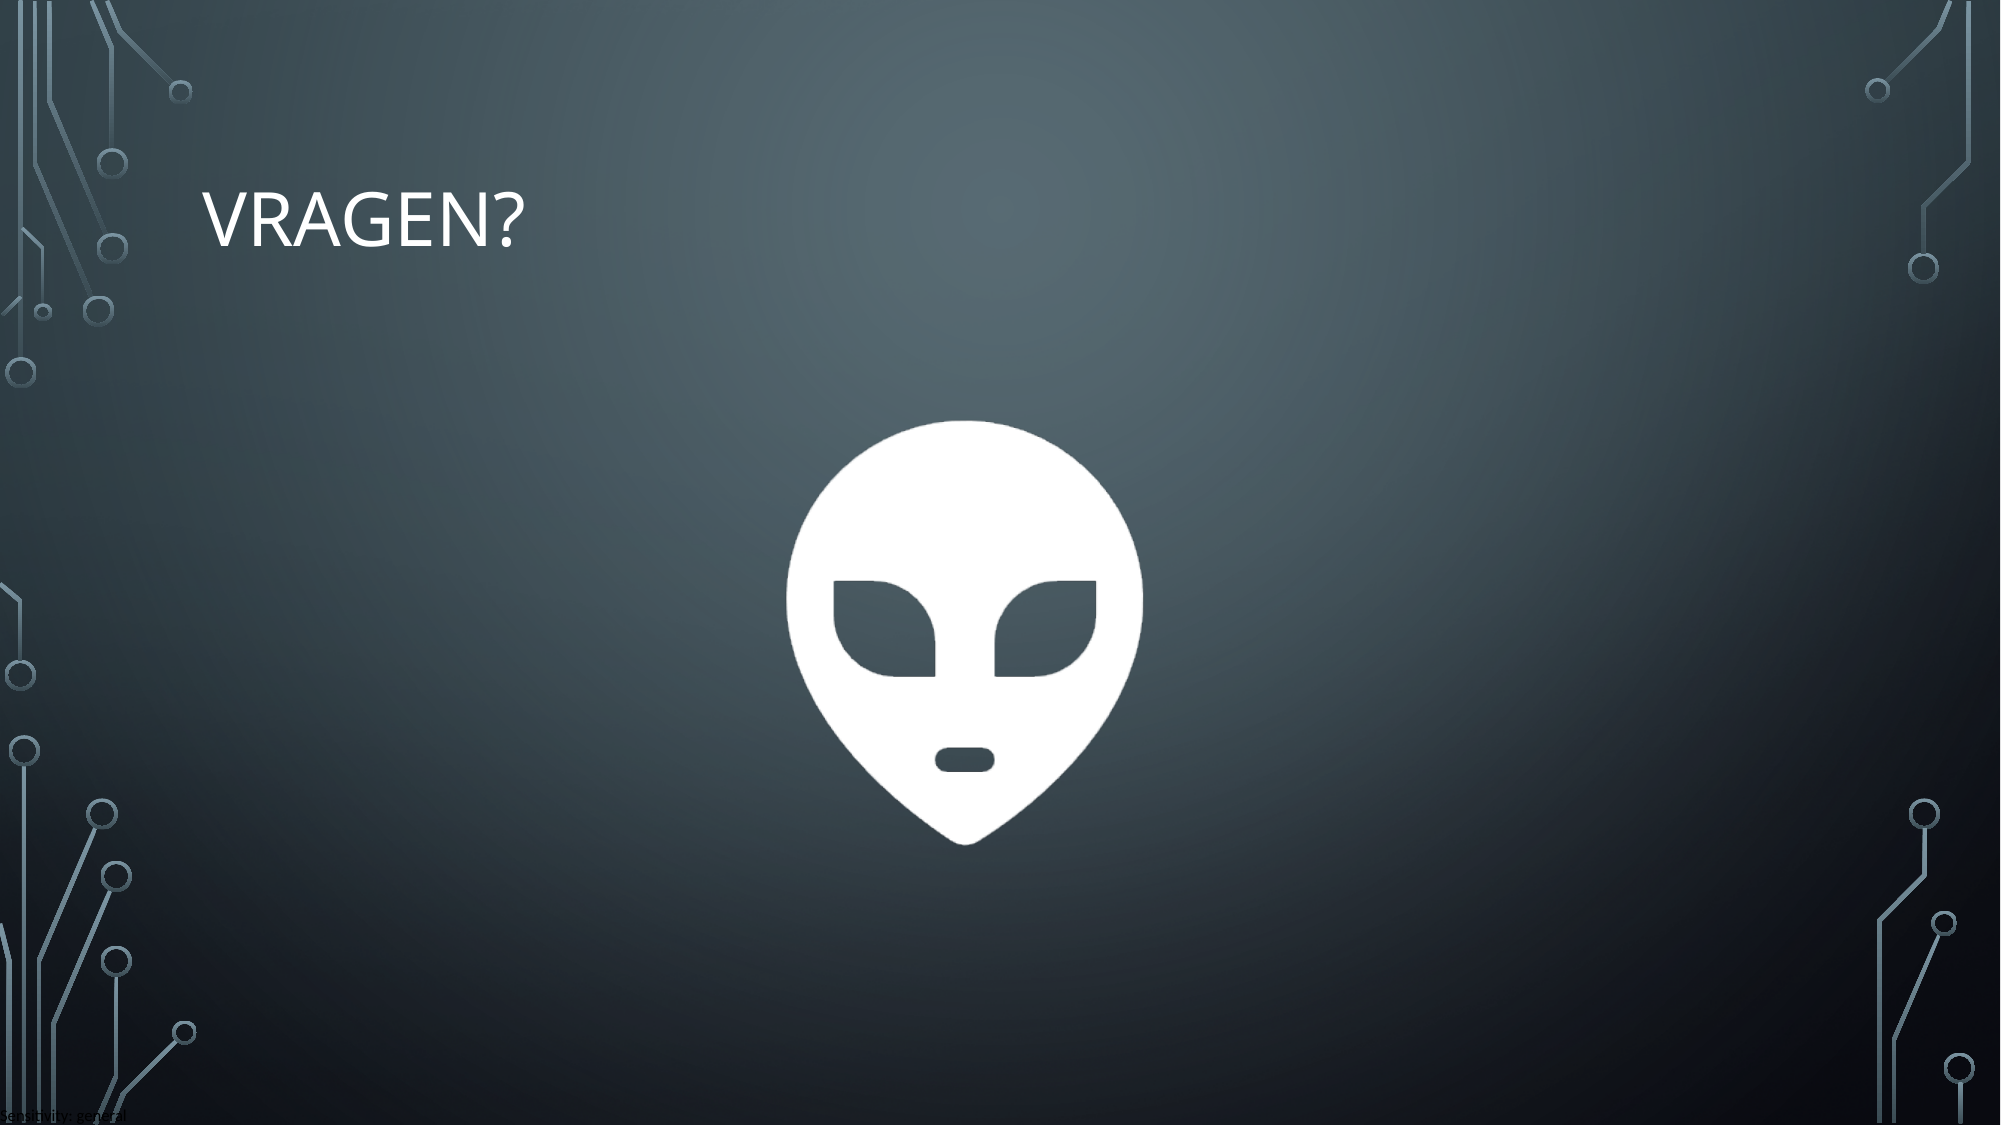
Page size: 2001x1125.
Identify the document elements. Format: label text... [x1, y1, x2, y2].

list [679, 343, 1251, 915]
title Vragen? [187, 101, 1813, 344]
